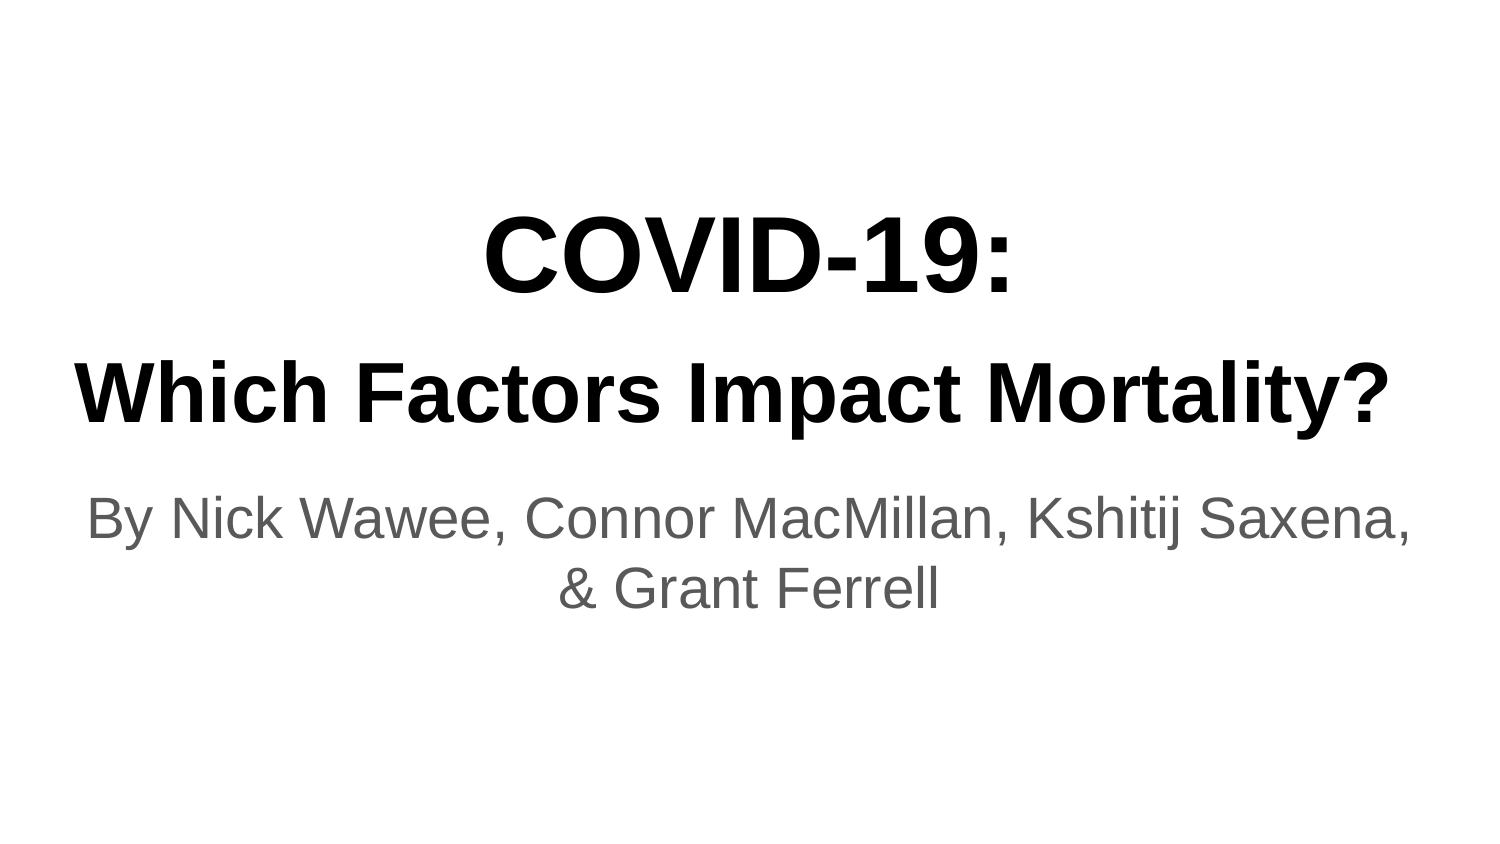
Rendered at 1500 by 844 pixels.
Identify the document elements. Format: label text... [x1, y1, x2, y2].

subtitle By Nick Wawee, Connor MacMillan, Kshitij Saxena, & Grant Ferrell [51, 464, 1449, 641]
title COVID-19: Which Factors Impact Mortality? [51, 122, 1449, 459]
